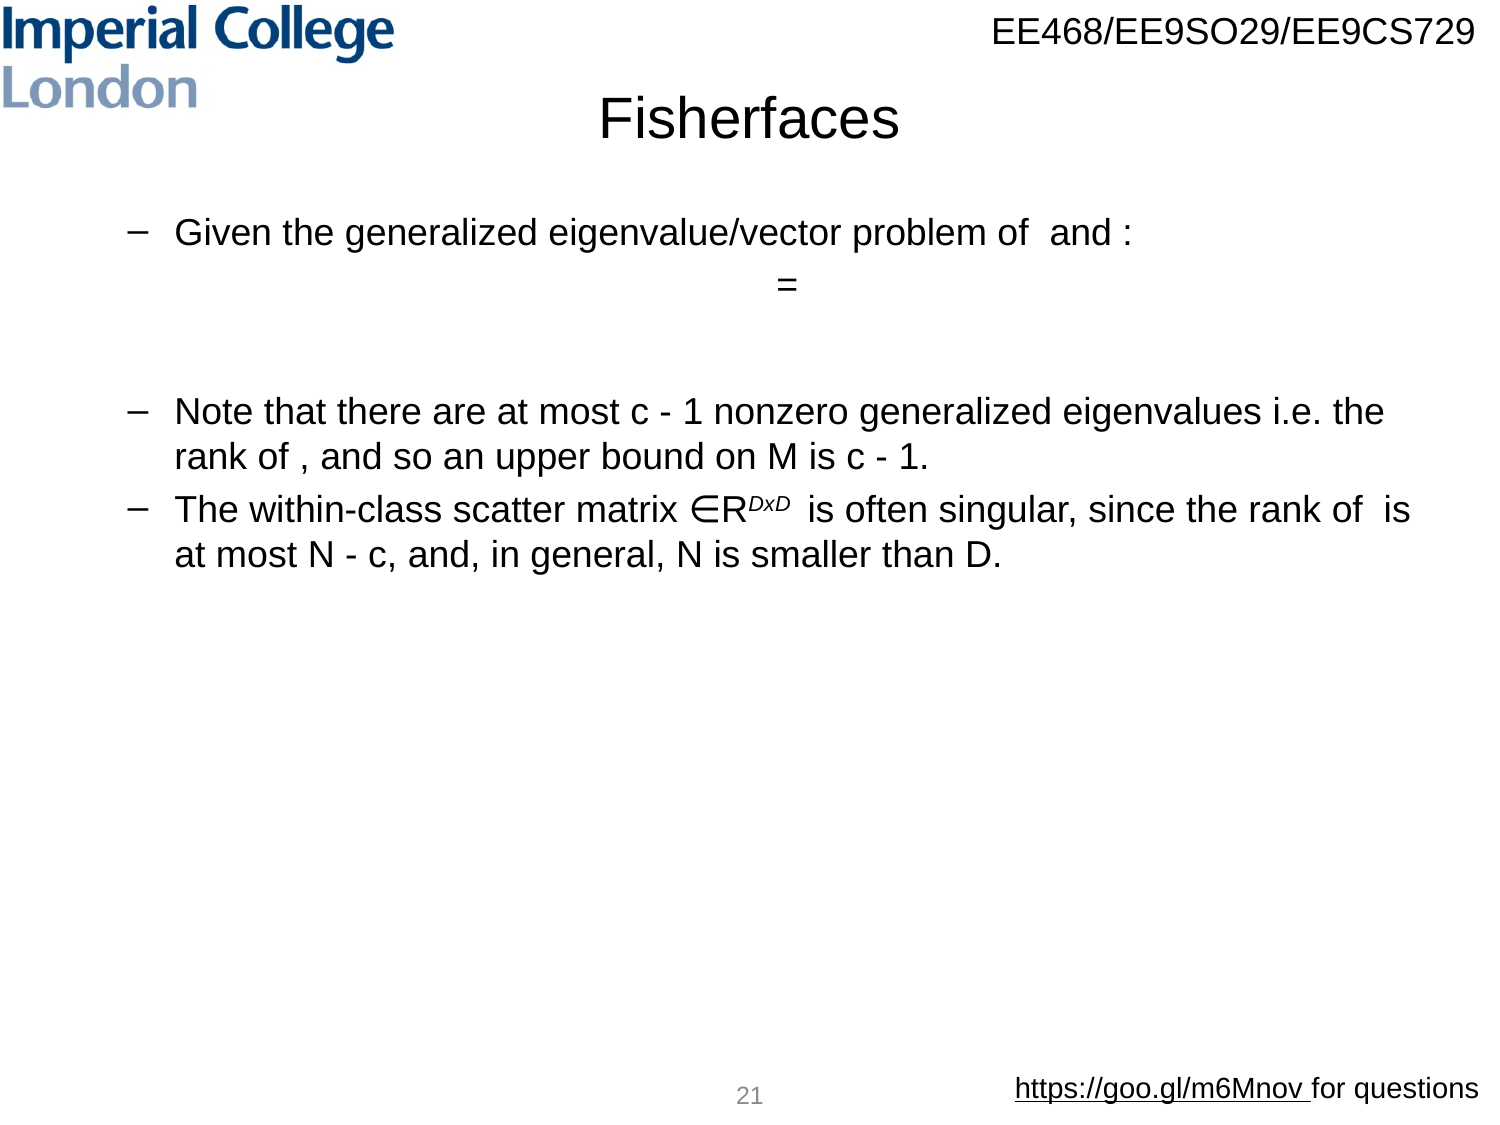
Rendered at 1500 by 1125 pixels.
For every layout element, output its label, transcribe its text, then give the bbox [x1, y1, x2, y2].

title Fisherfaces [24, 42, 1475, 188]
picture [0, 0, 397, 113]
slide_number 21 [575, 1065, 925, 1125]
